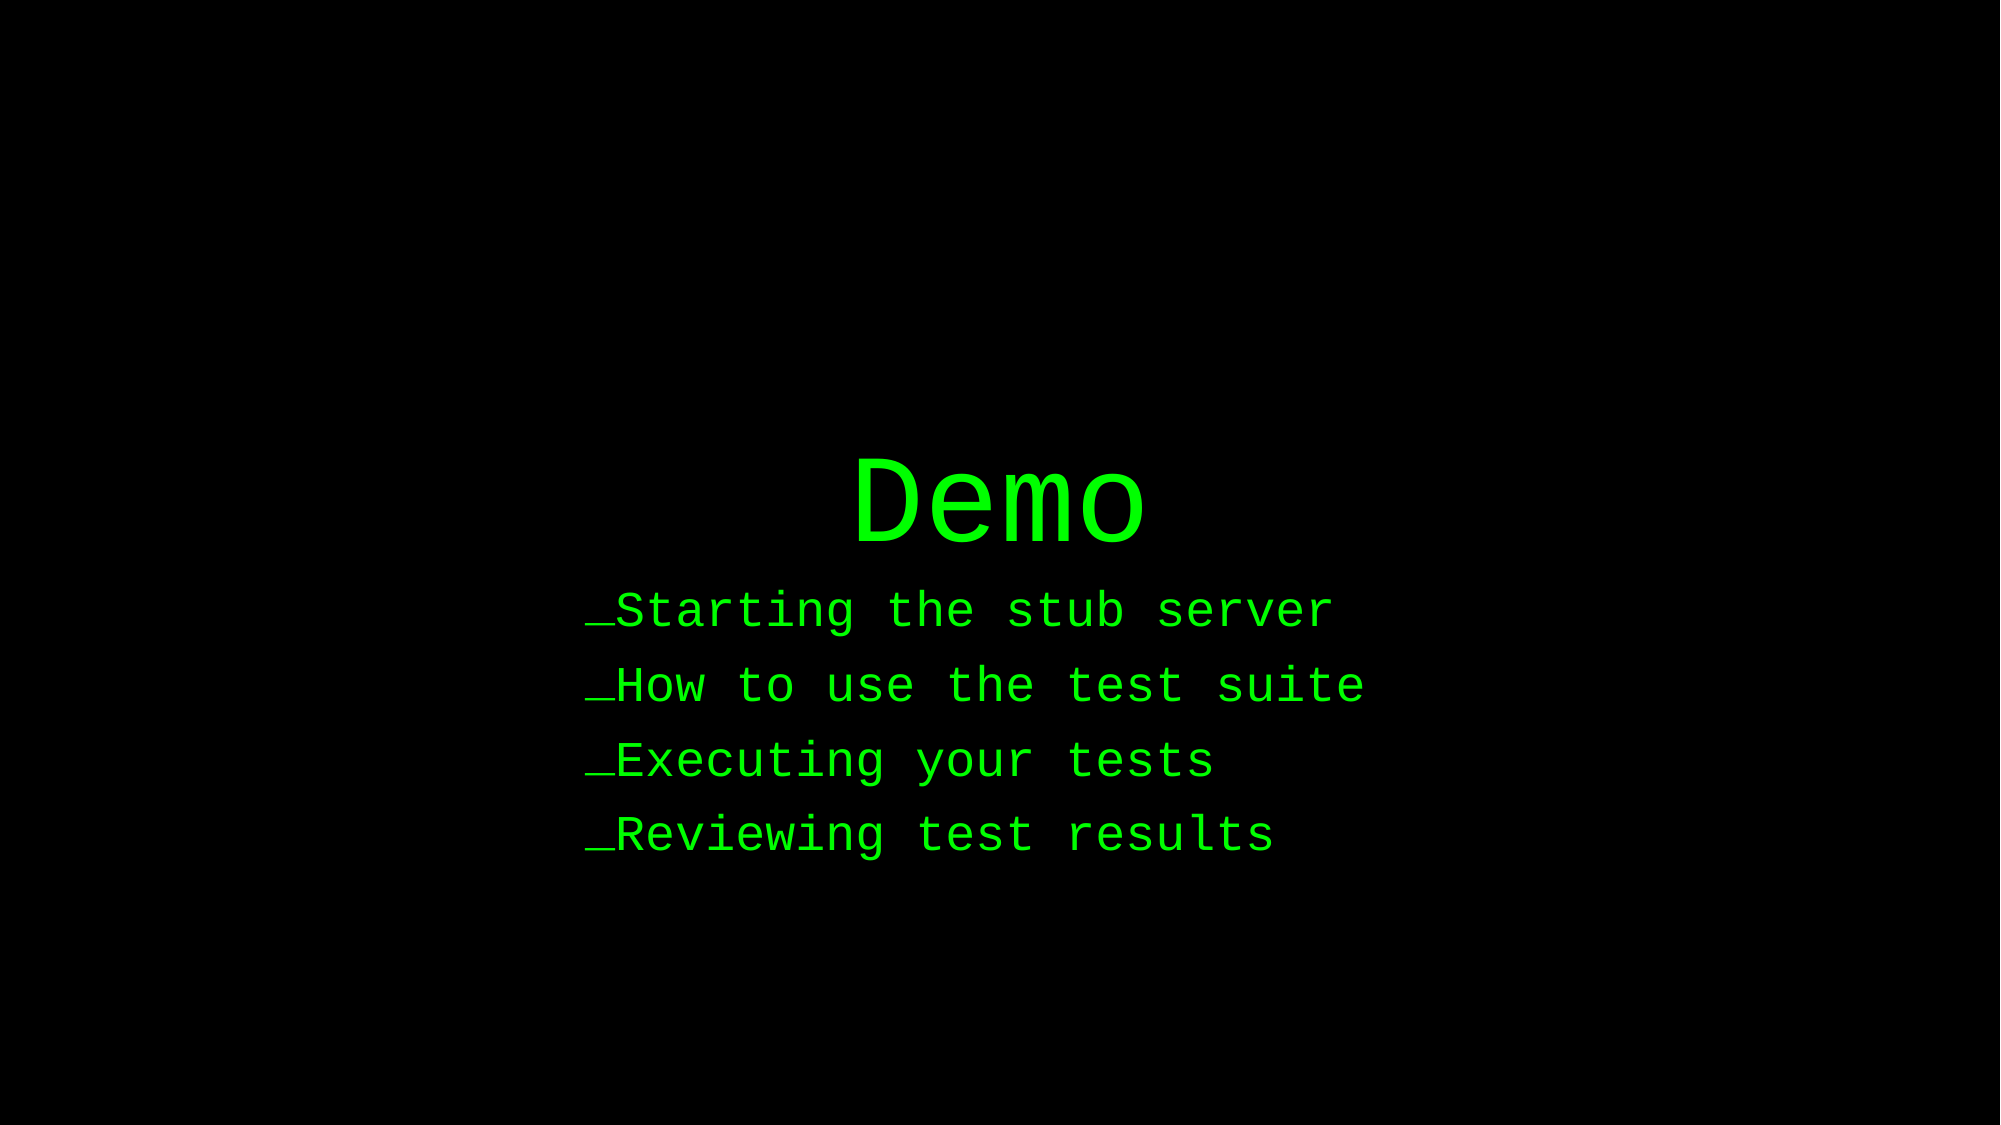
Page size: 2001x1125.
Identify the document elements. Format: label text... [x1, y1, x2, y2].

subtitle Starting the stub server How to use the test suite Executing your tests Reviewing test results [570, 575, 1430, 1013]
title Demo [249, 184, 1750, 576]
